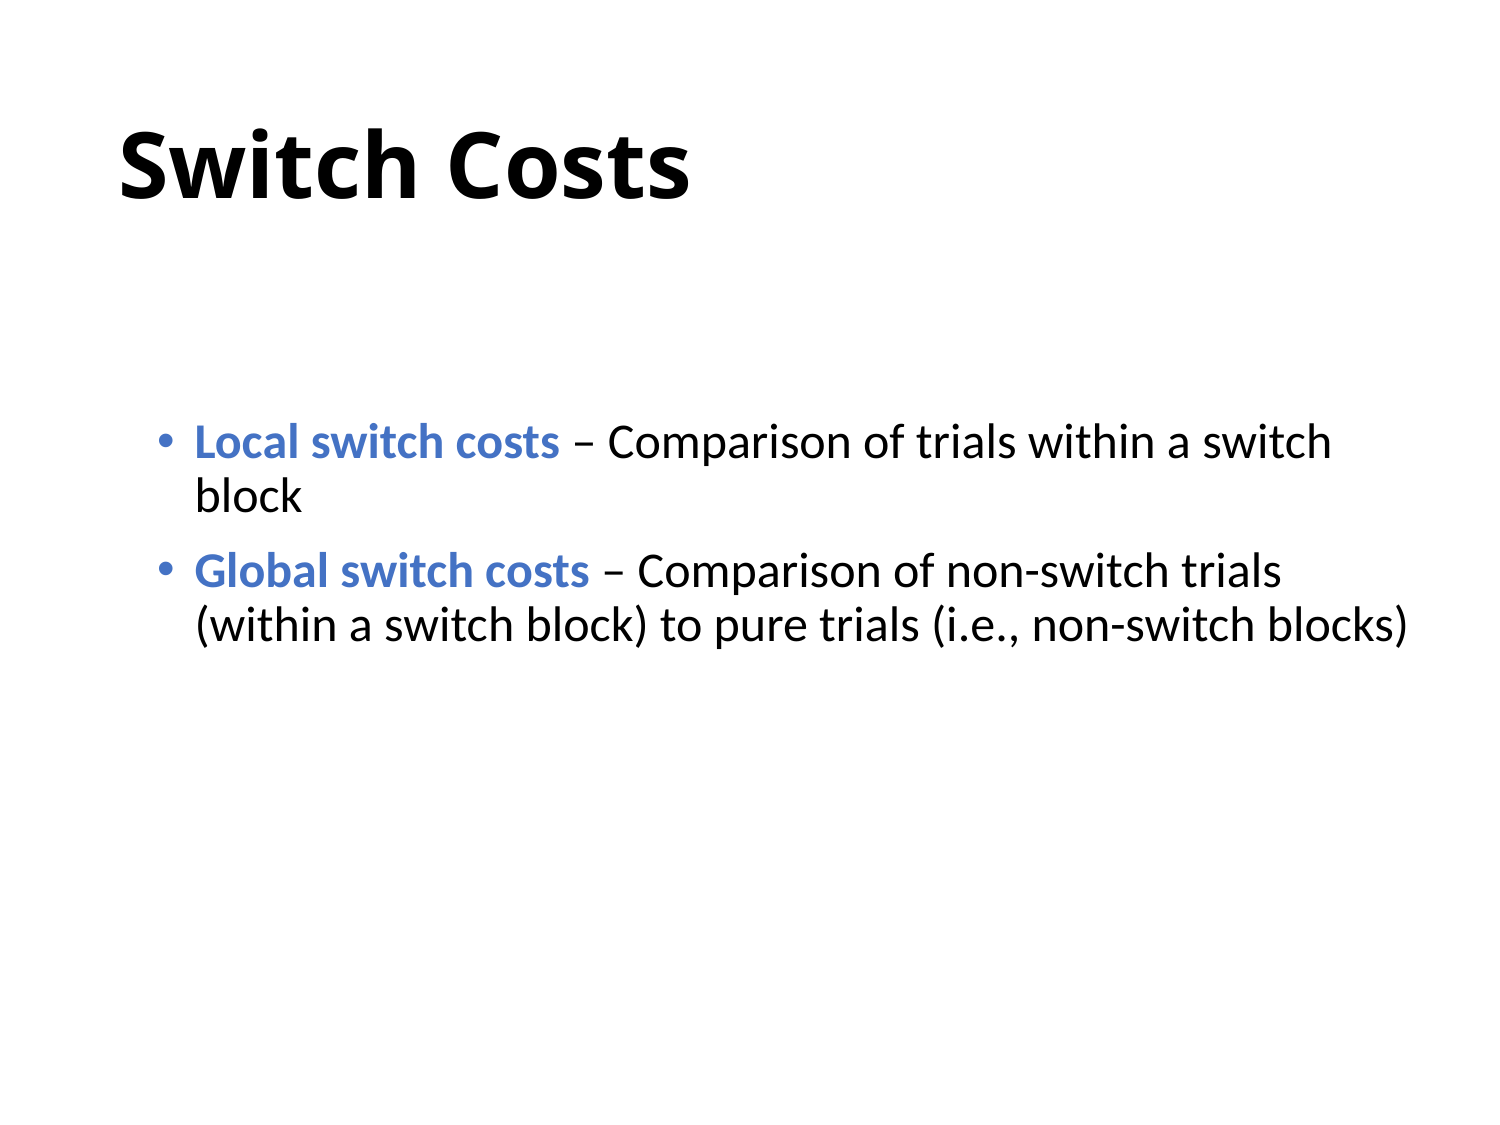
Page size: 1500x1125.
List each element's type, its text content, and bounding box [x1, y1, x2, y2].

list Local switch costs – Comparison of trials within a switch block Global switch costs – Comparison of non-switch trials (within a switch block) to pure trials (i.e., non-switch blocks) [142, 408, 1428, 988]
title Switch Costs [103, 59, 1397, 278]
